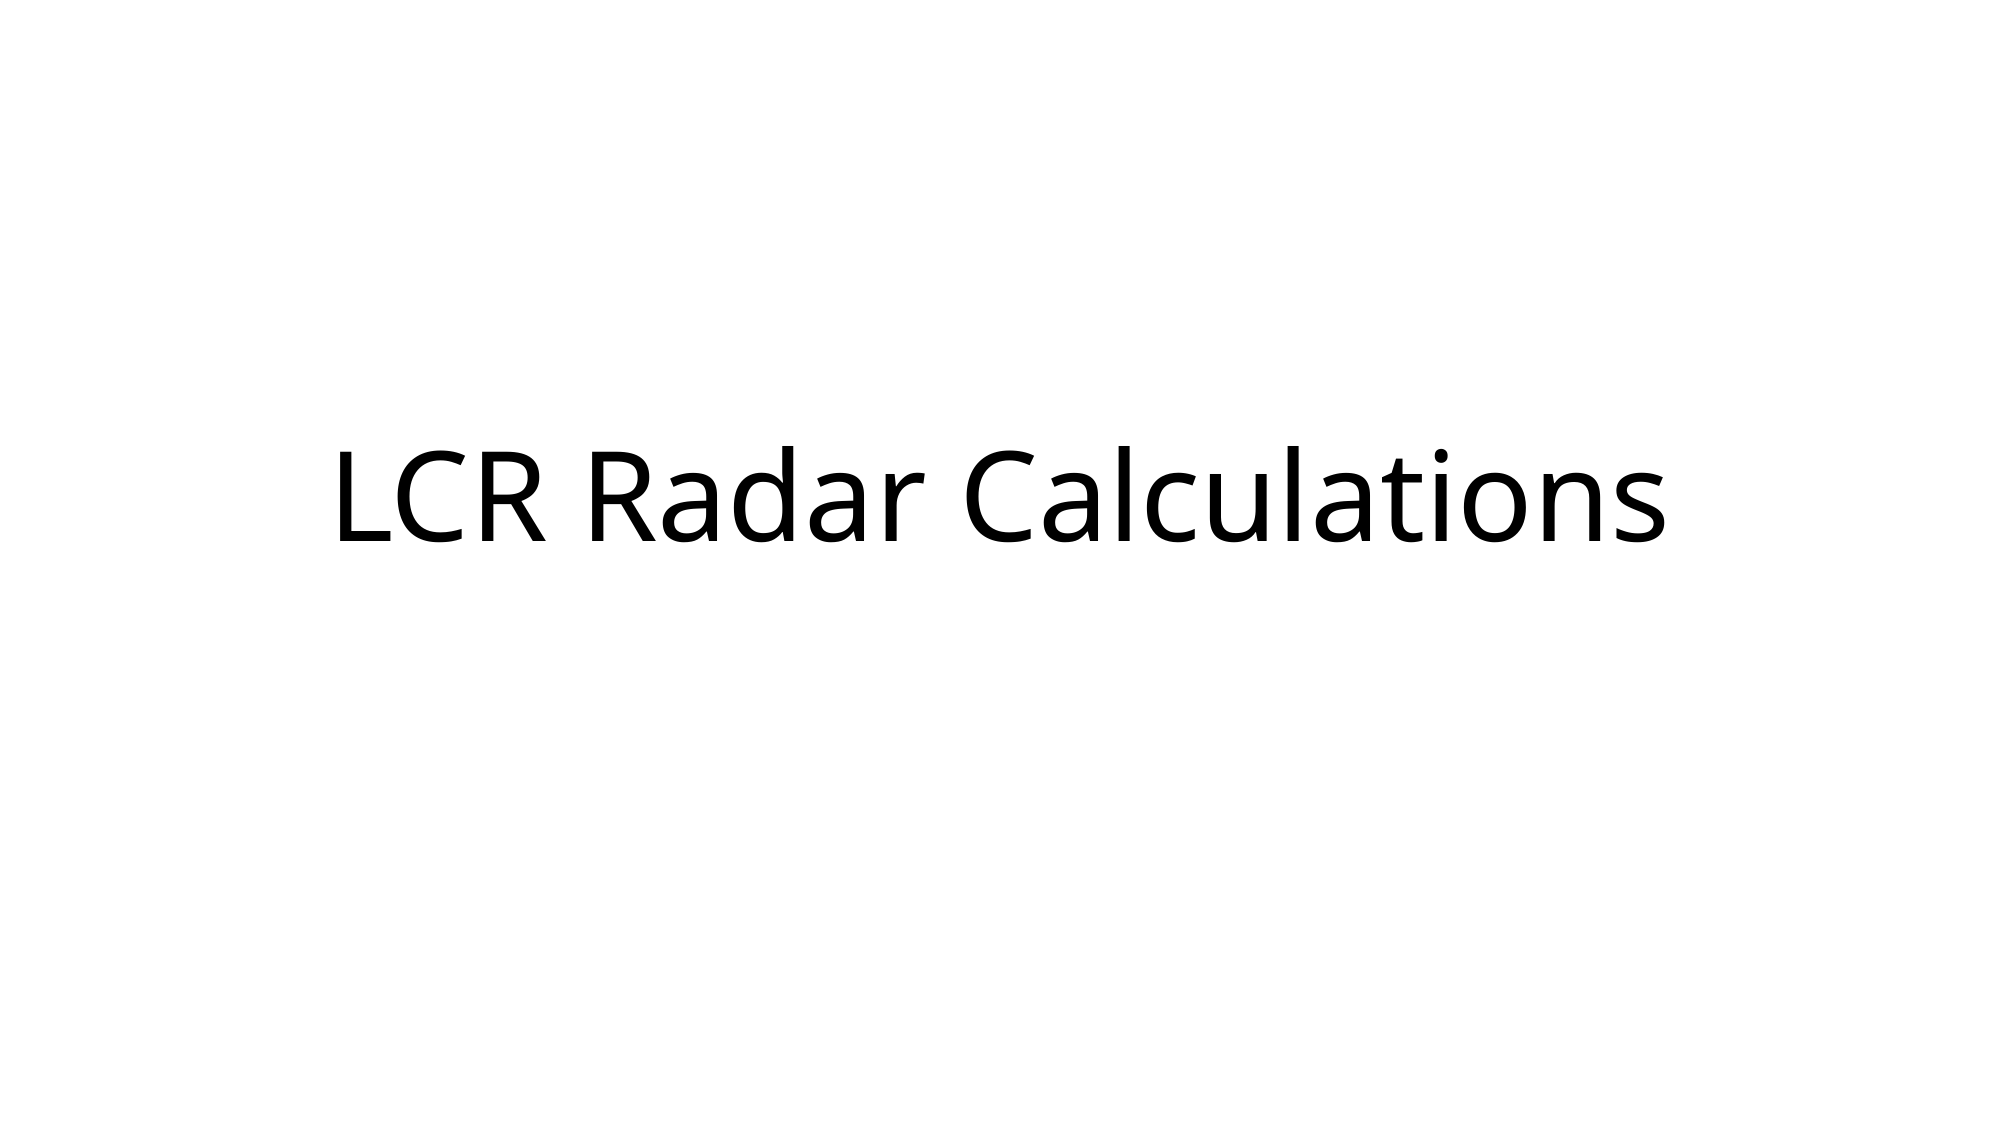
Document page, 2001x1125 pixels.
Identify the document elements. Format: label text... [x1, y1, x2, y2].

title LCR Radar Calculations [249, 184, 1750, 576]
